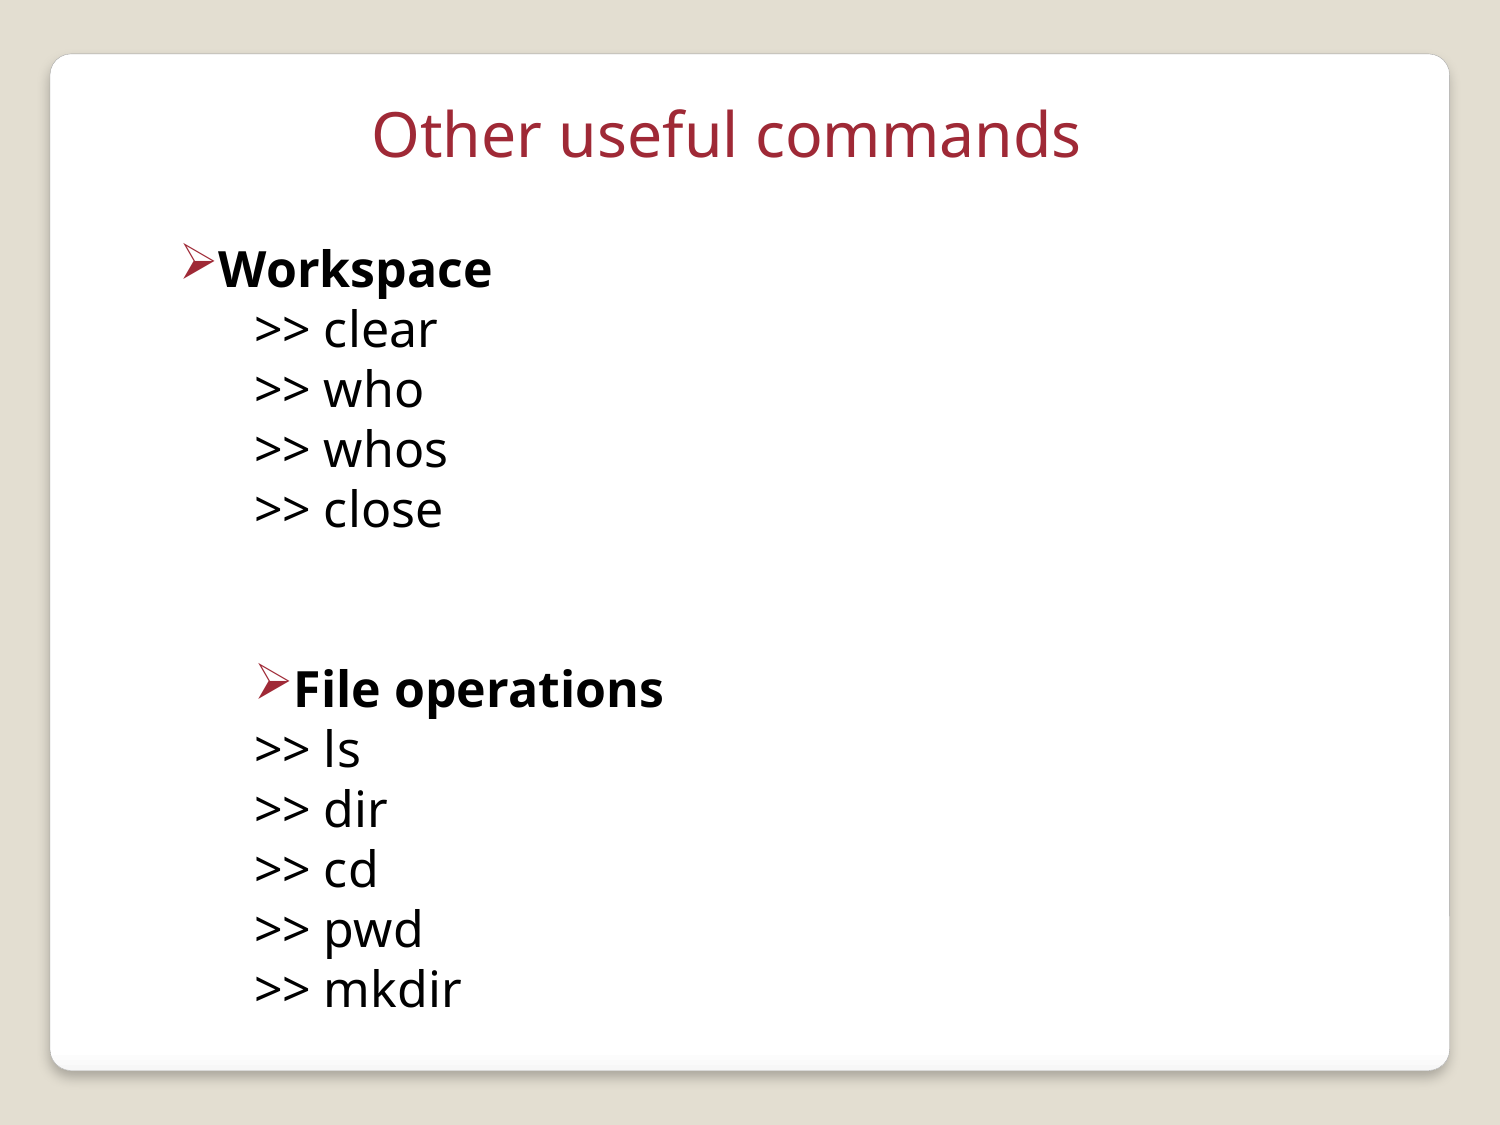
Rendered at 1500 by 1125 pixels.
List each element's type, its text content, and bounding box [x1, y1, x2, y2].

text_box Workspace >> clear >> who >> whos >> close File operations >> ls >> dir >> cd >> pwd >> mkdir [164, 230, 679, 1025]
text_box Other useful commands [356, 87, 1098, 178]
